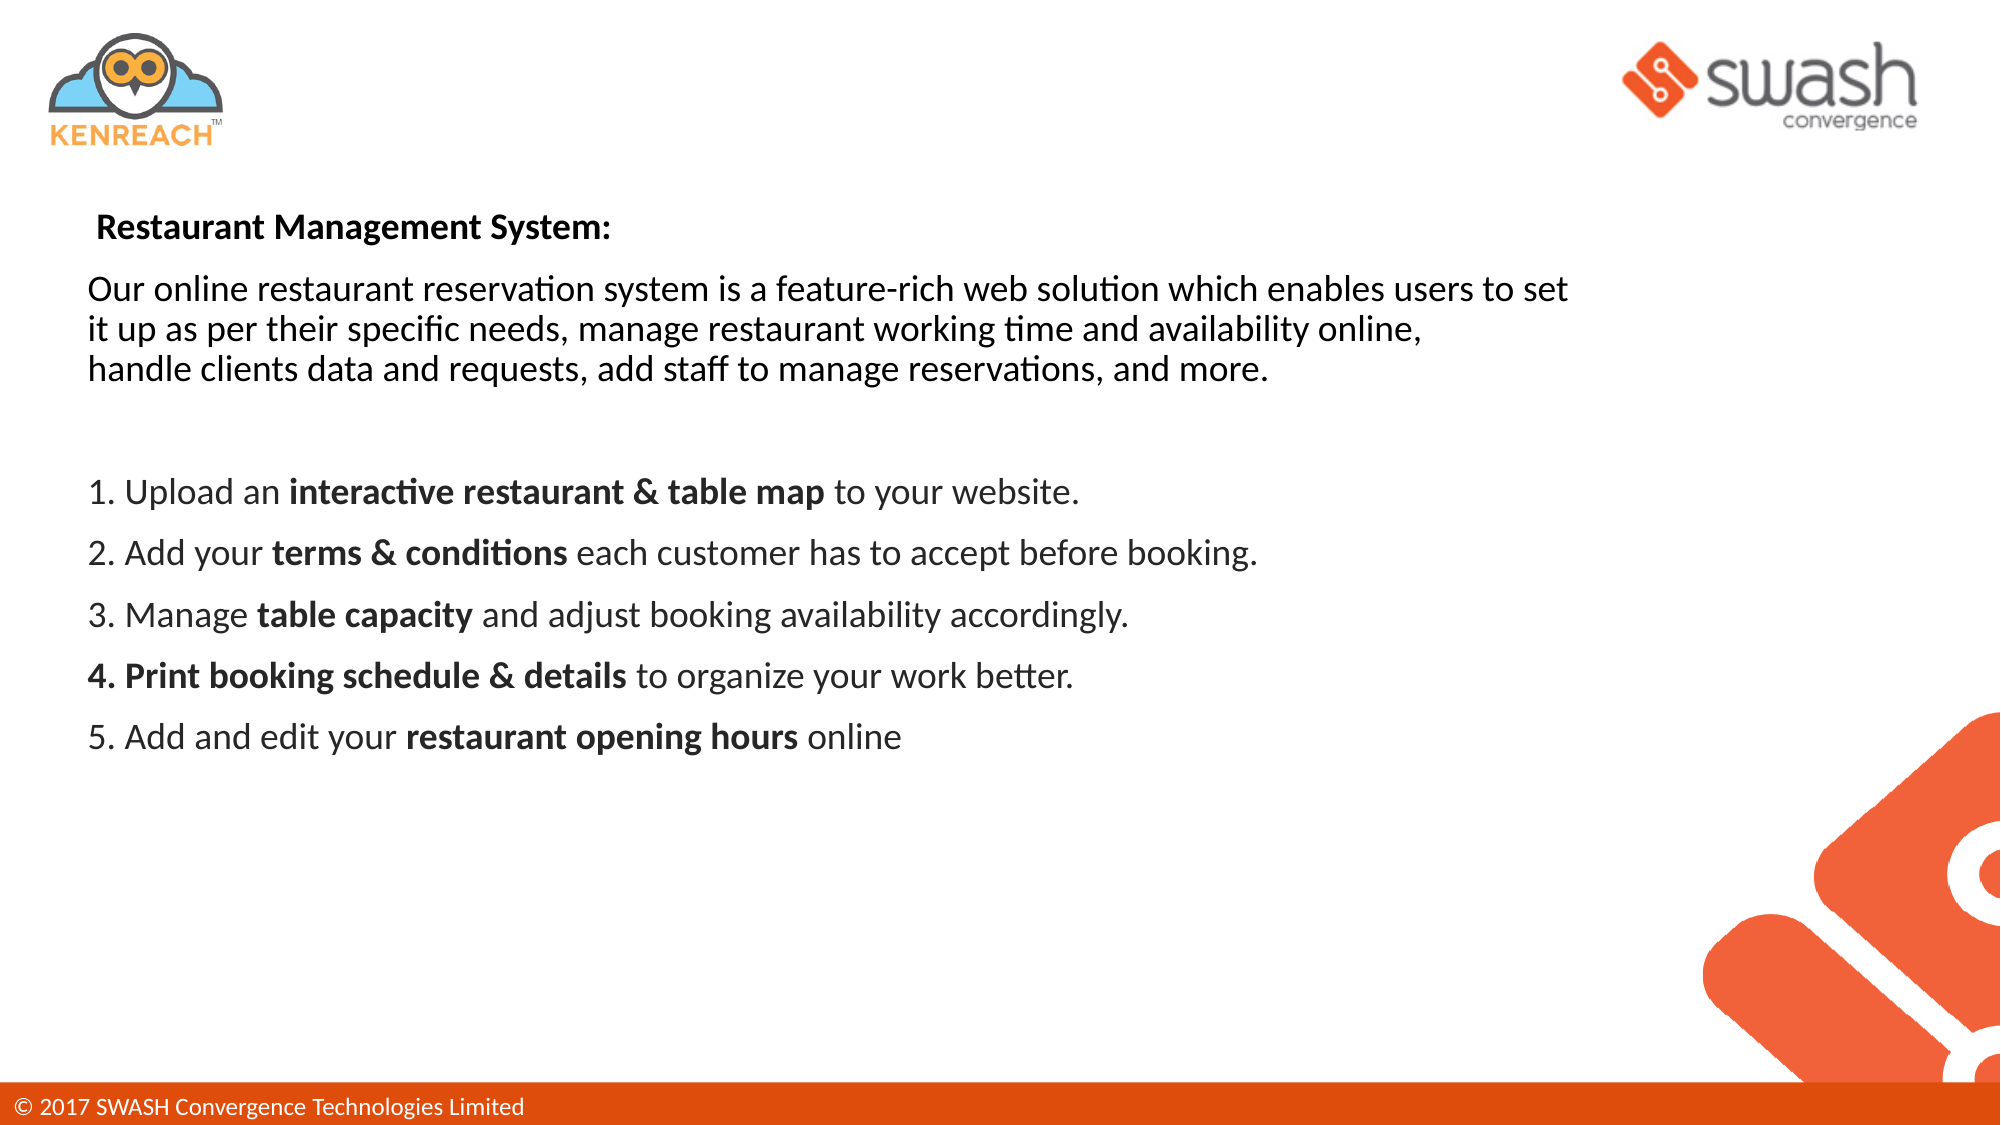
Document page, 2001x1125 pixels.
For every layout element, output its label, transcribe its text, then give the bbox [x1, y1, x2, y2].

picture [1606, 38, 1935, 139]
text_box [0, 1081, 2000, 1125]
text_box © 2017 SWASH Convergence Technologies Limited [0, 1084, 590, 1125]
picture [1702, 705, 2000, 1084]
text_box Restaurant Management System: Our online restaurant reservation system is a feature-rich web solution which enables users to set it up as per their specific needs, manage restaurant working time and availability online, handle clients data and requests, add staff to manage reservations, and more. 1. Upload an interactive restaurant & table map to your website. 2. Add your terms & conditions each customer has to accept before booking. 3. Manage table capacity and adjust booking availability accordingly. 4. Print booking schedule & details to organize your work better. 5. Add and edit your restaurant opening hours online [72, 199, 1894, 910]
picture [48, 33, 223, 147]
